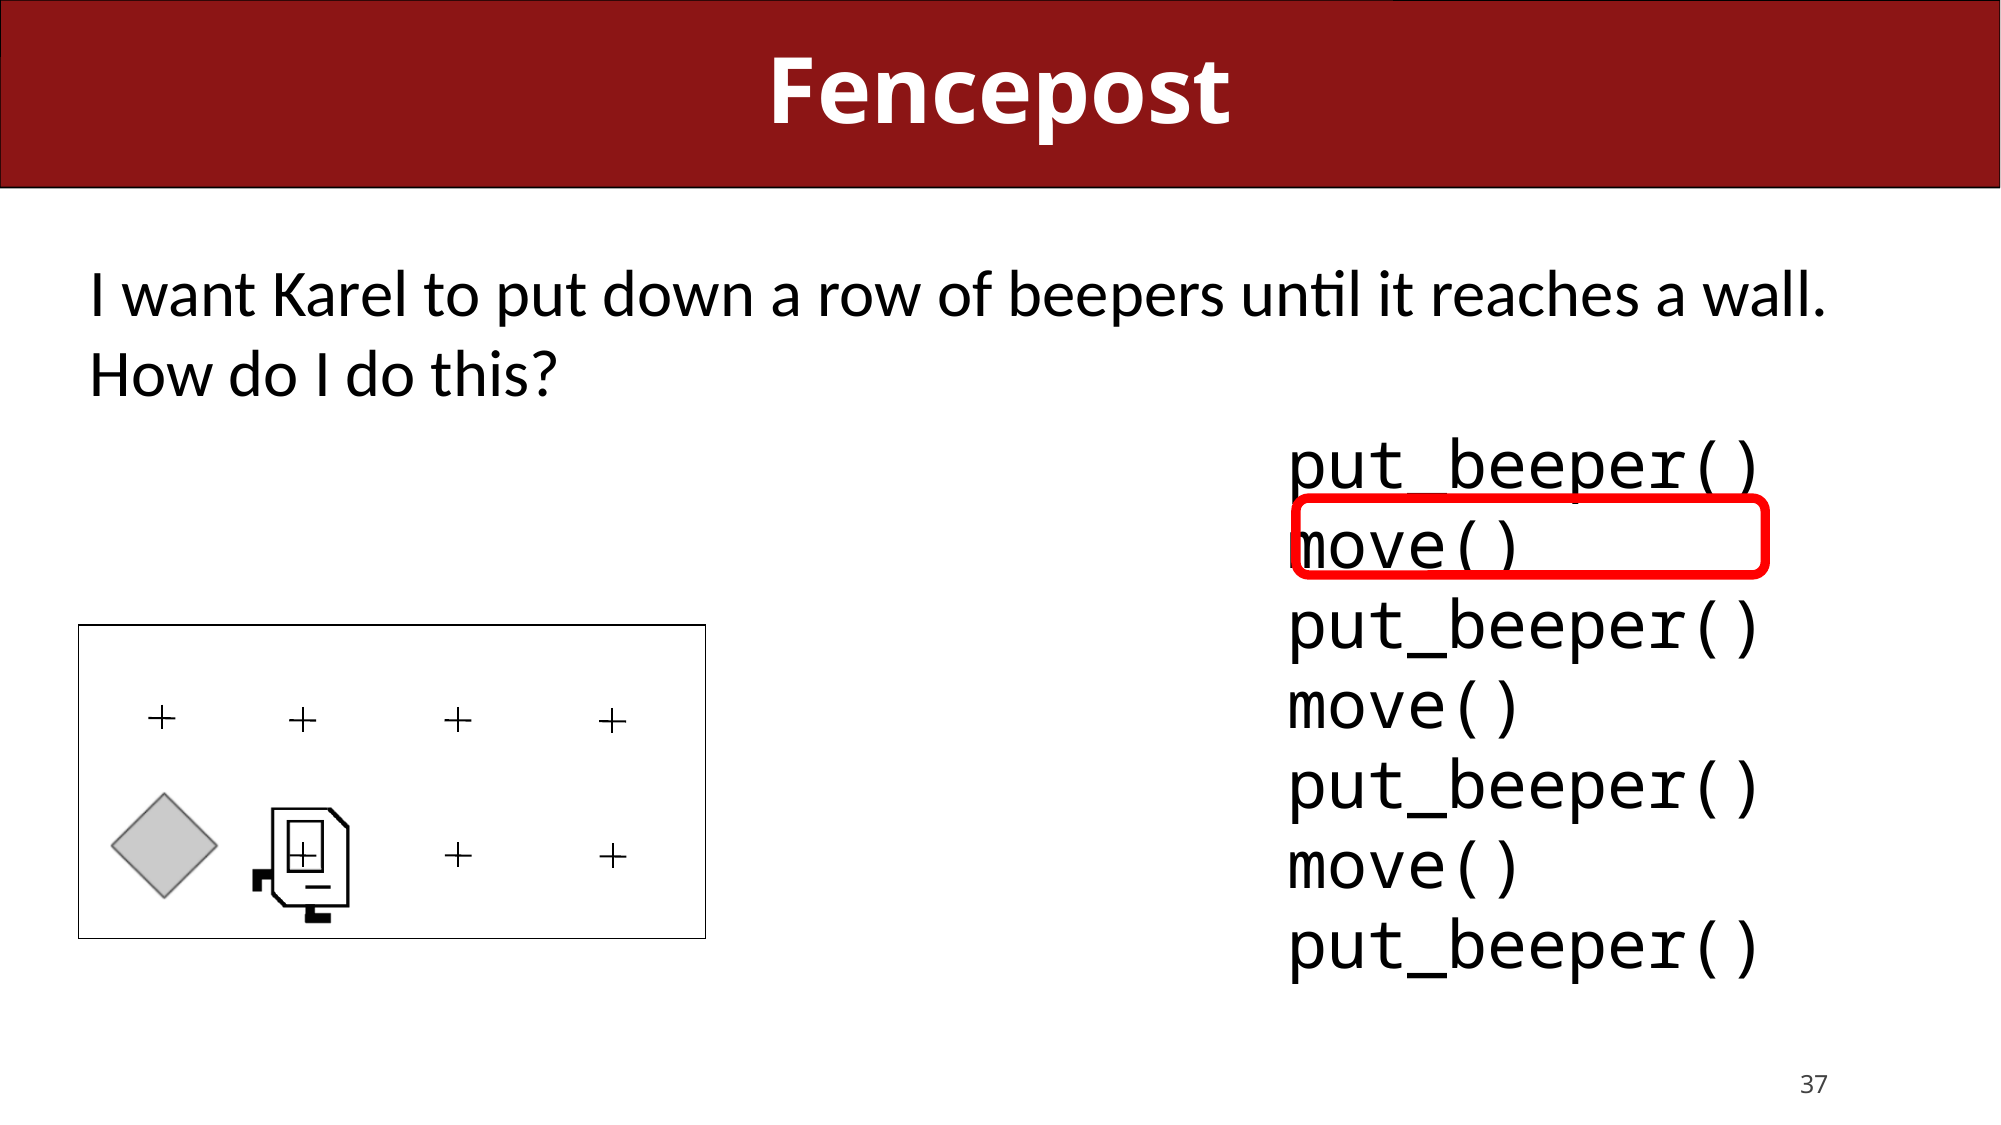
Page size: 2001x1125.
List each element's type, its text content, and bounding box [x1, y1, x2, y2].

text_box [78, 624, 706, 939]
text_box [289, 706, 317, 732]
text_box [444, 841, 472, 867]
picture [106, 788, 225, 908]
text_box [599, 842, 627, 868]
picture [237, 797, 372, 933]
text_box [599, 707, 627, 733]
text_box [1294, 497, 1767, 576]
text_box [148, 704, 176, 730]
text_box I want Karel to put down a row of beepers until it reaches a wall. How do I do this? [75, 242, 1925, 418]
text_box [444, 706, 472, 732]
title Fencepost [75, 0, 1925, 188]
text_box put_beeper() move() put_beeper() move() put_beeper() move() put_beeper() [1272, 414, 1783, 989]
